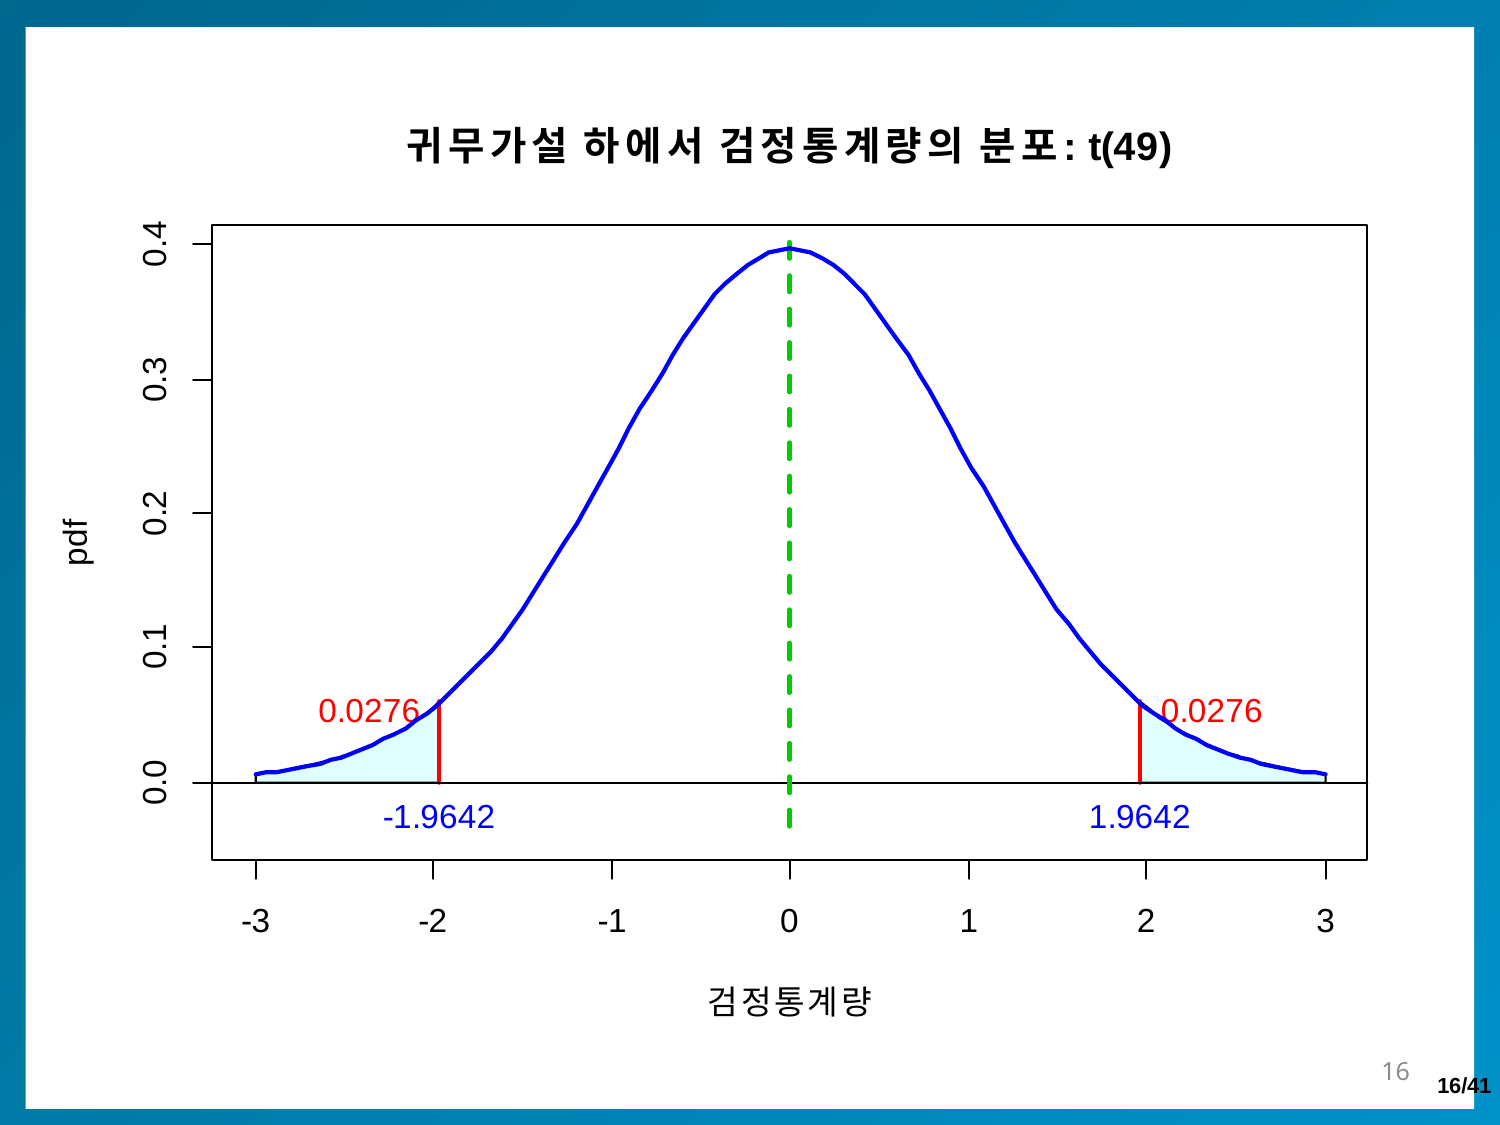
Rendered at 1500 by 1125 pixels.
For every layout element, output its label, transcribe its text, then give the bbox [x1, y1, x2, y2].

slide_number 16 [1074, 1070, 1425, 1103]
picture [48, 62, 1451, 1063]
